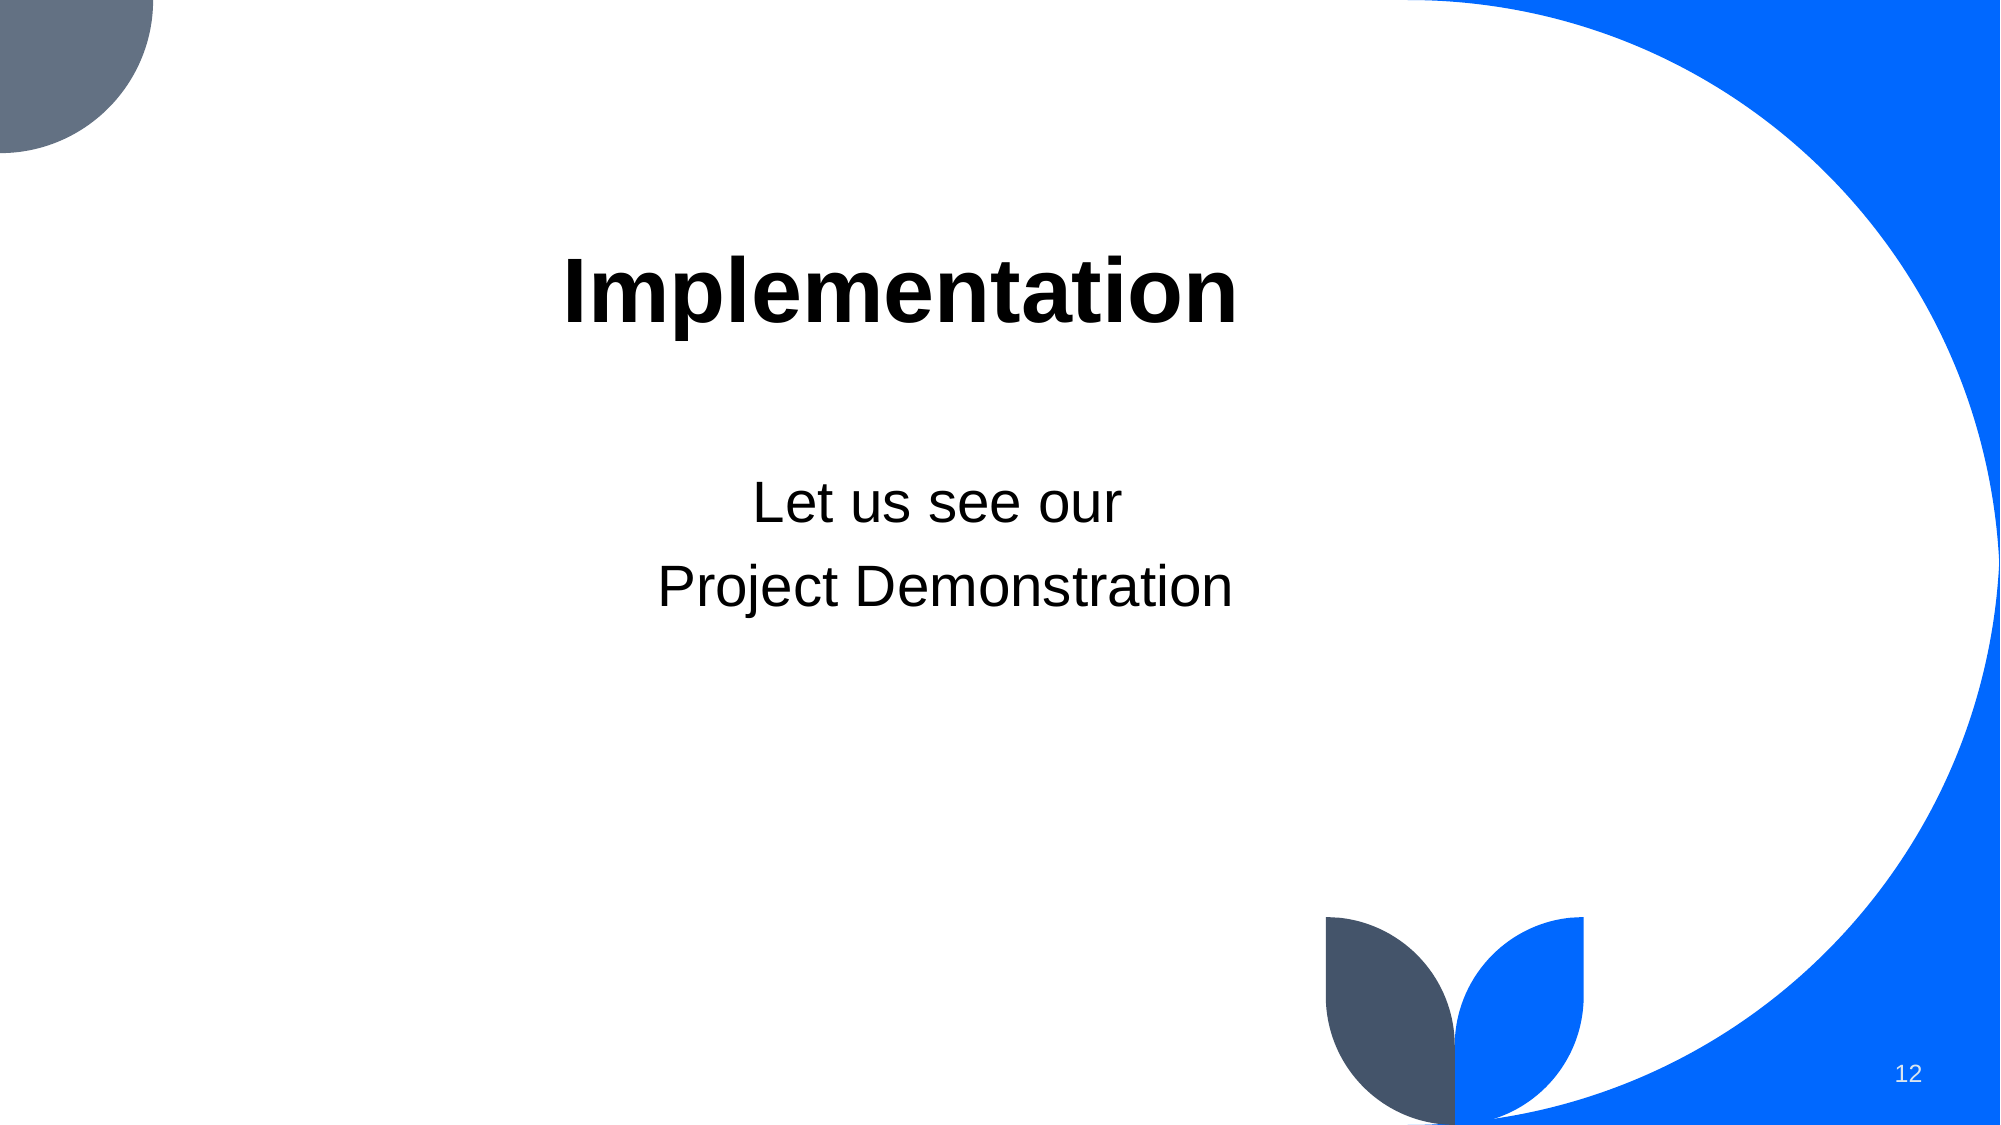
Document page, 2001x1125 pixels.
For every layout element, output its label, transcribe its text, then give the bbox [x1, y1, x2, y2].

title Implementation [547, 205, 1345, 351]
list Let us see our Project Demonstration [563, 464, 1329, 588]
slide_number 12 [1665, 1042, 1938, 1103]
